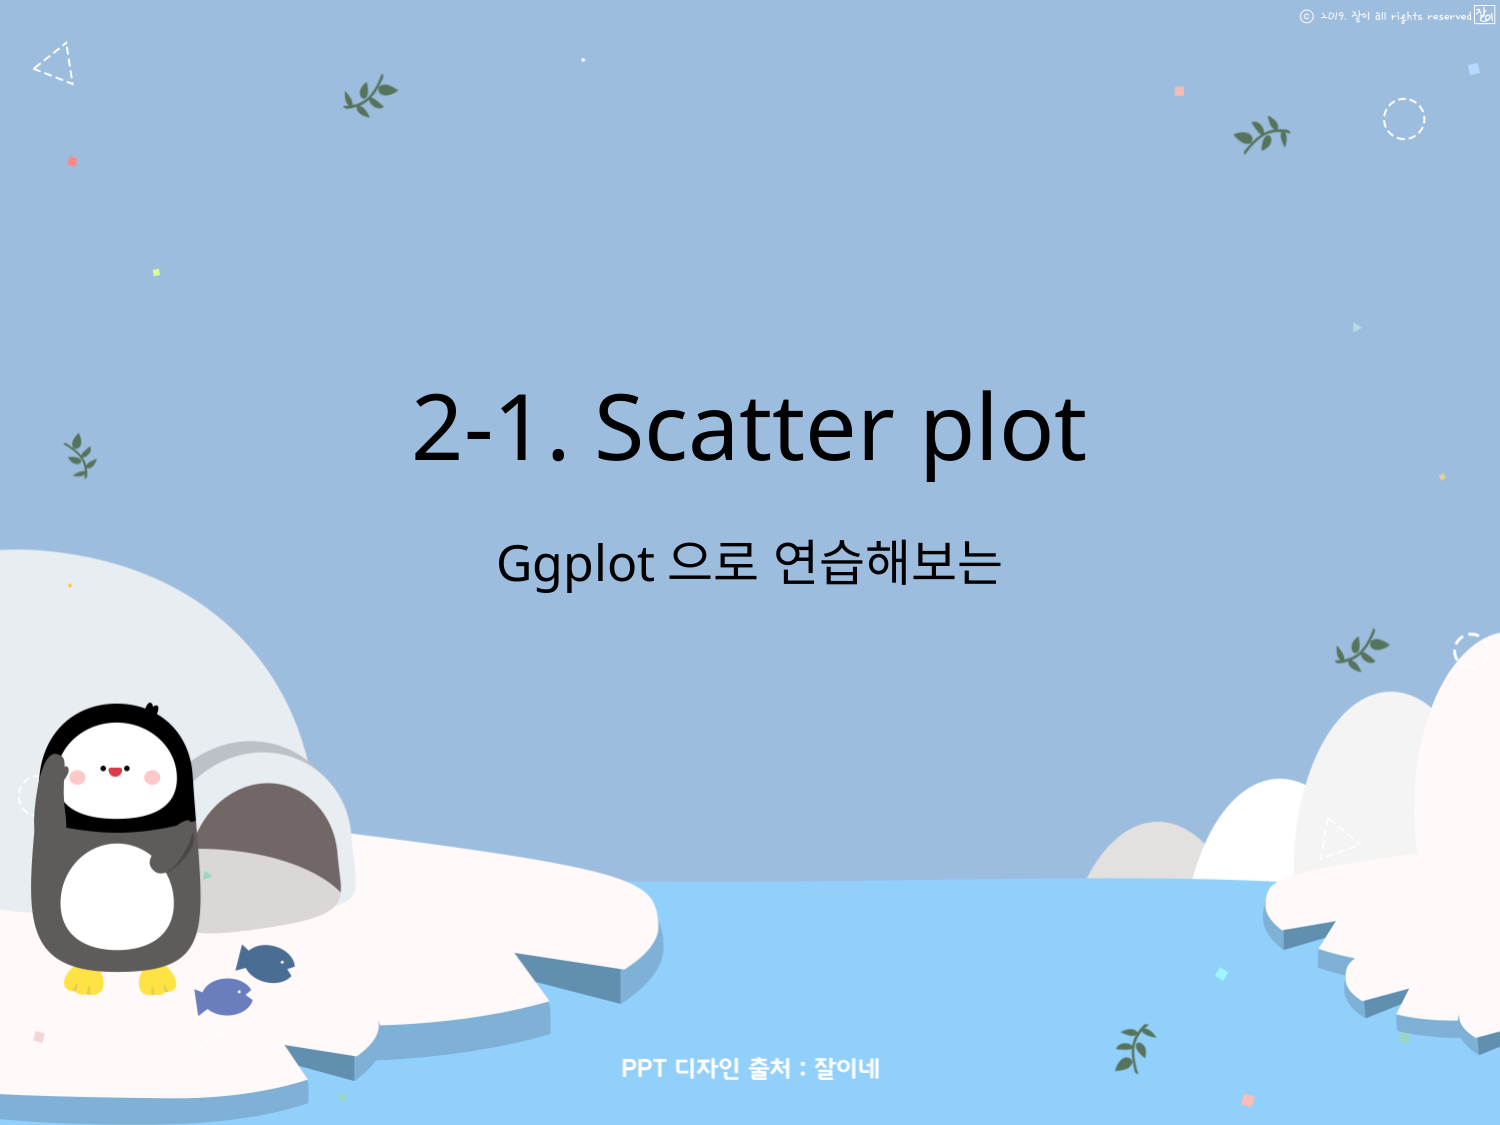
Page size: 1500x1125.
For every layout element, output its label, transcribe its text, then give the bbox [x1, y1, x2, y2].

subtitle Ggplot으로 연습해보는 [187, 530, 1313, 657]
title 2-1. Scatter plot [205, 333, 1295, 488]
picture [0, 0, 1500, 1125]
